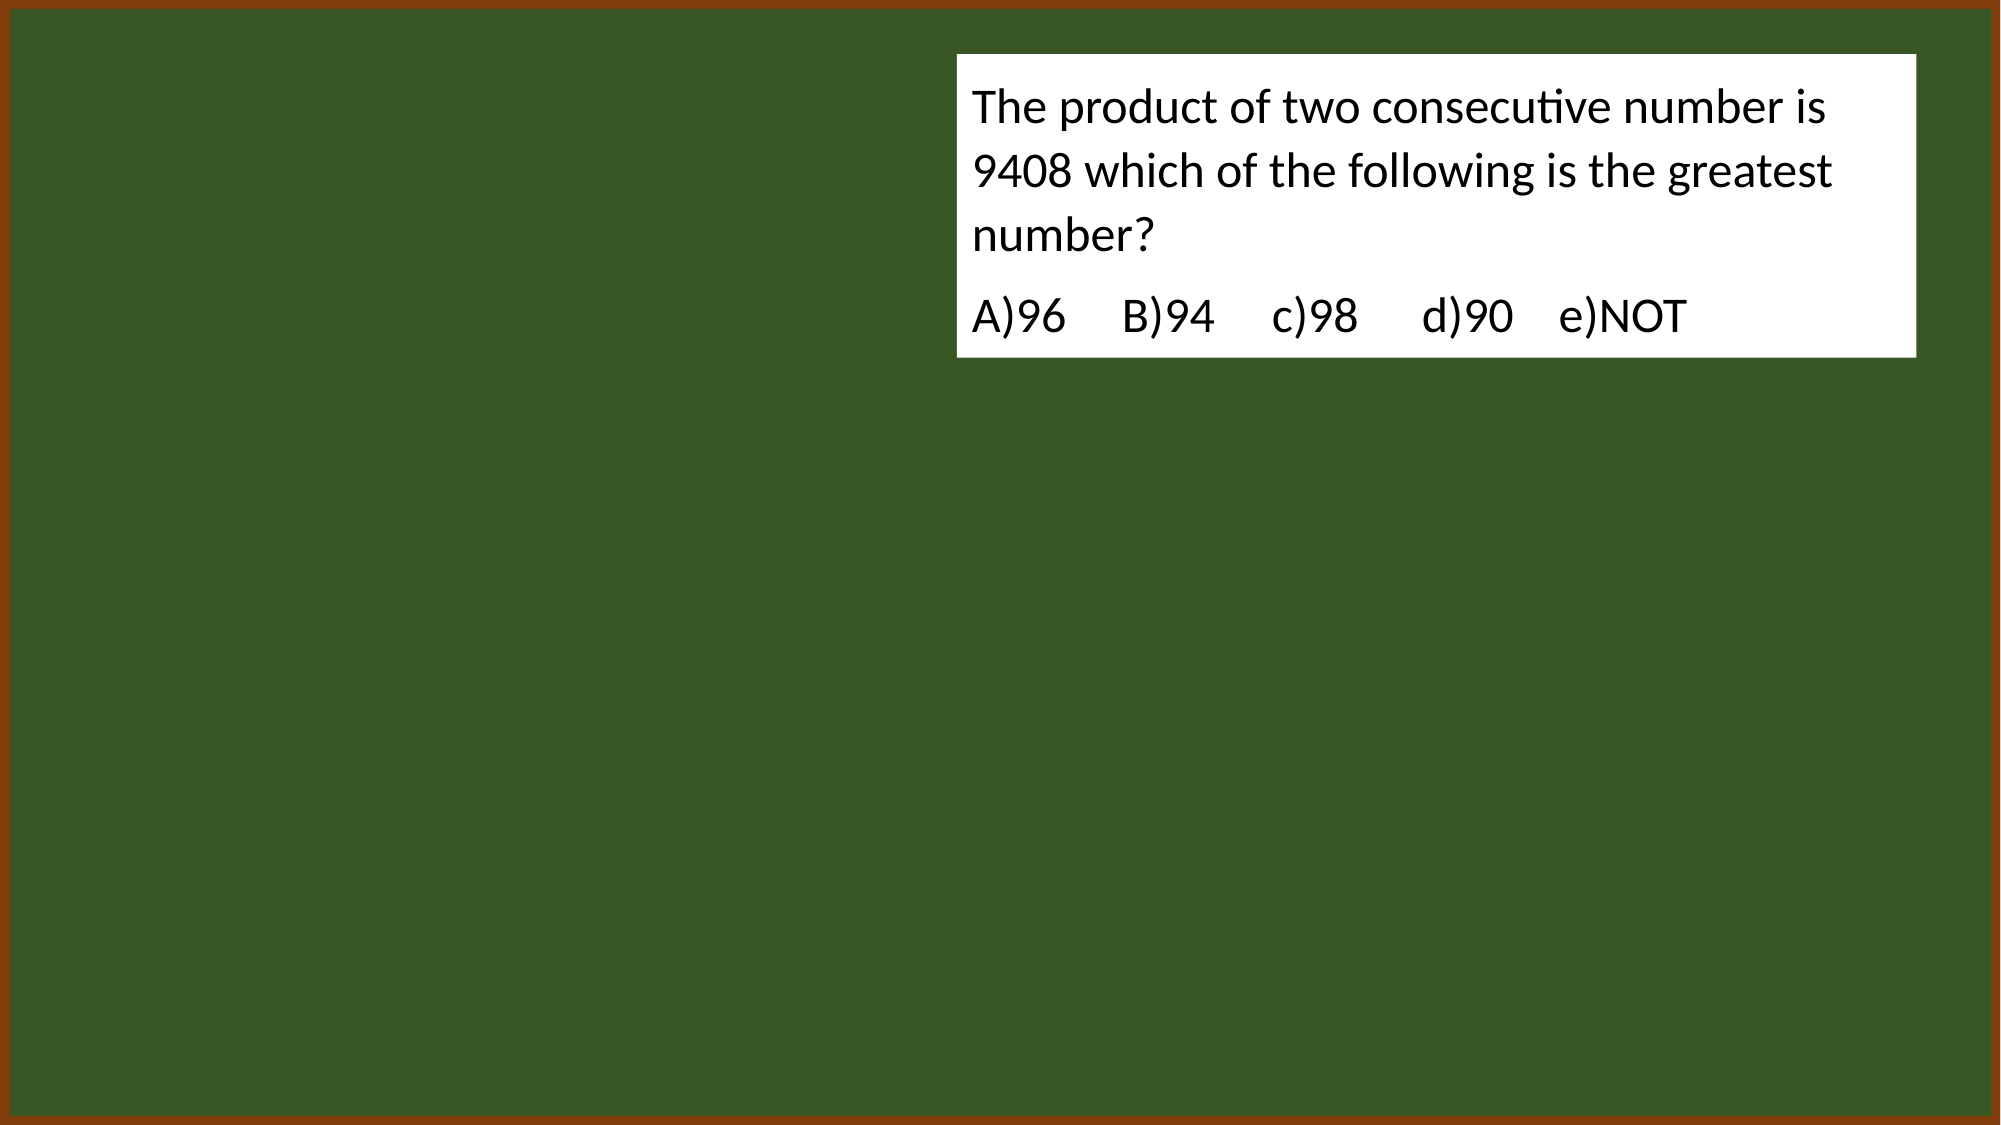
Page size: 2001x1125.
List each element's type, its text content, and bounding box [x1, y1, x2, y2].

text_box The product of two consecutive number is 9408 which of the following is the greatest number? A)96 B)94 c)98 d)90 e)NOT [956, 54, 1917, 358]
